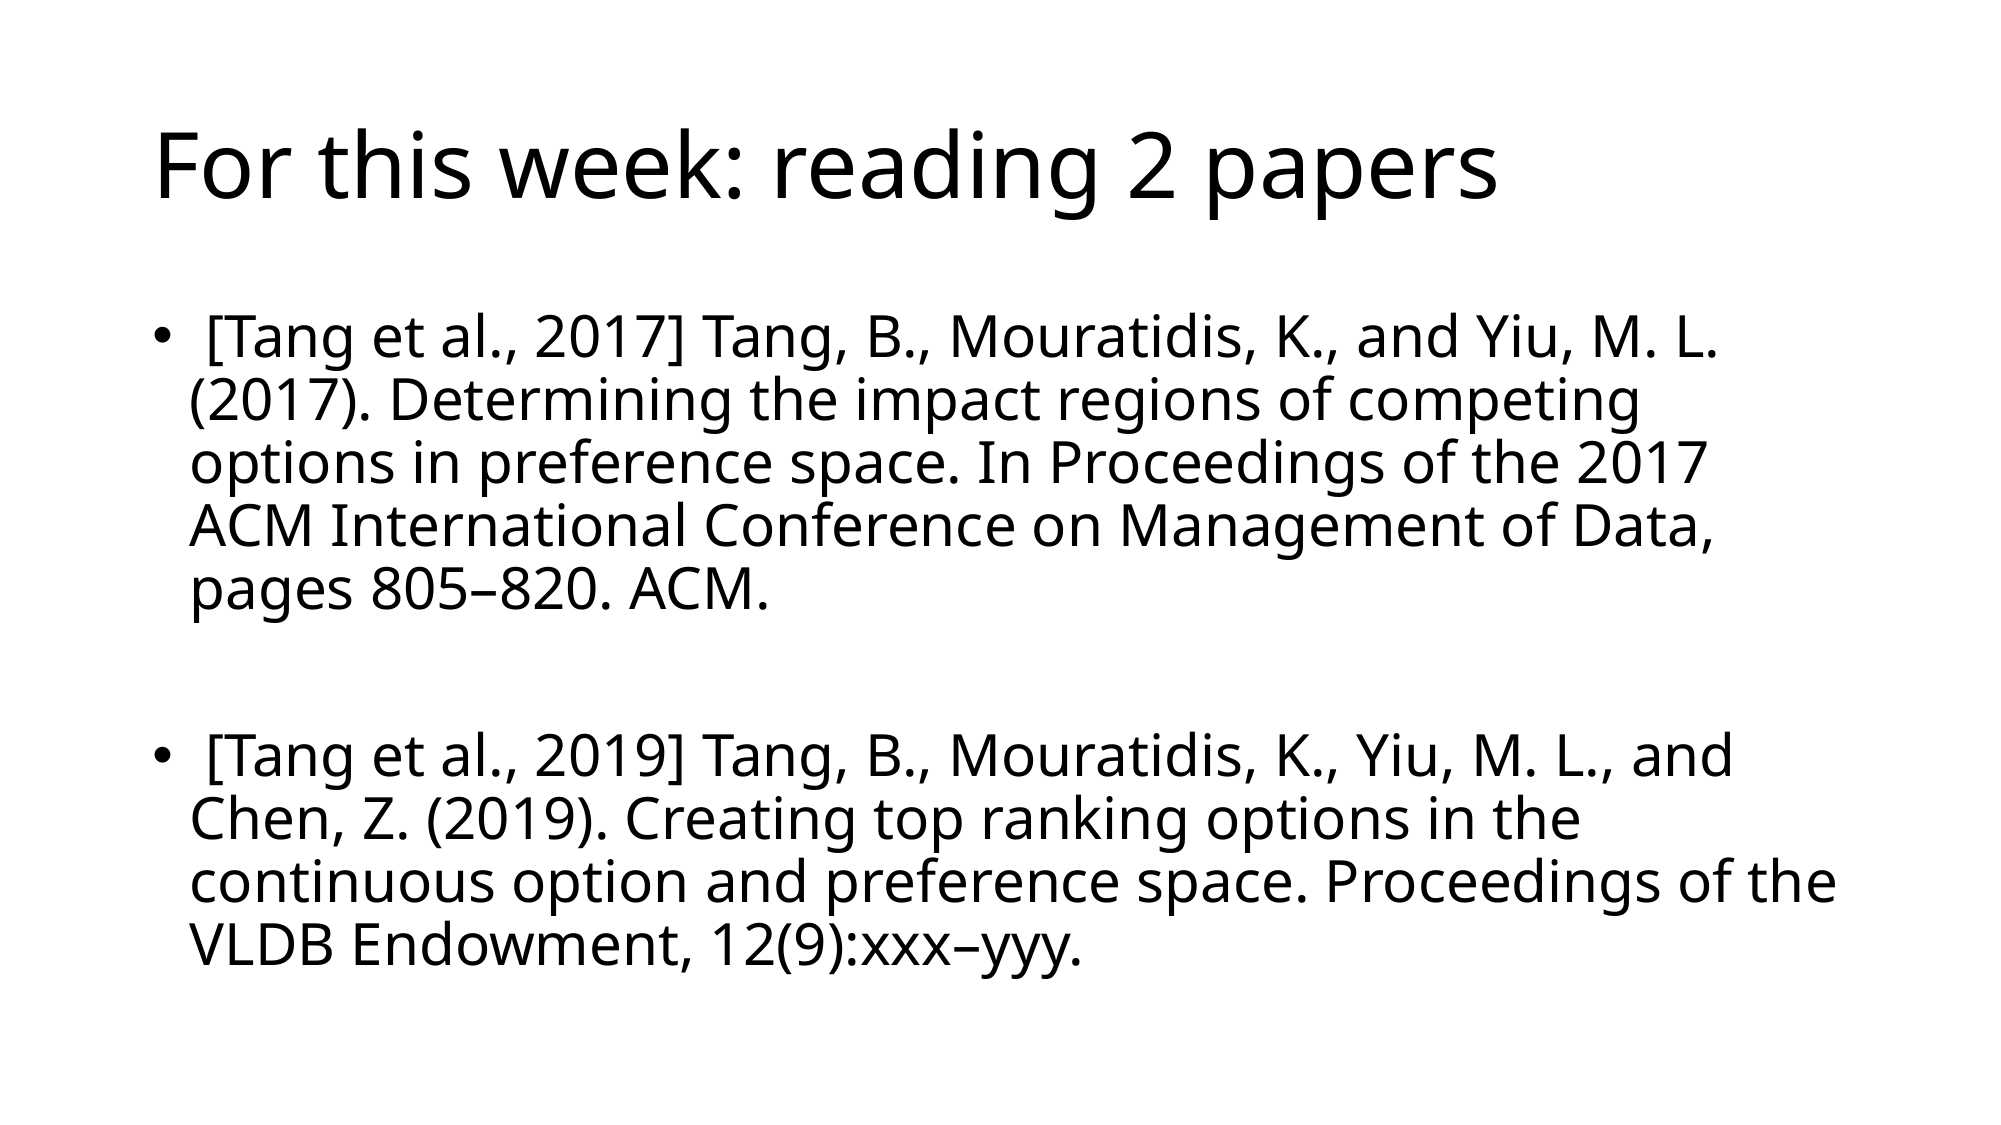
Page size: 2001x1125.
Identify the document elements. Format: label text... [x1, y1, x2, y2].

title For this week: reading 2 papers [137, 59, 1863, 278]
